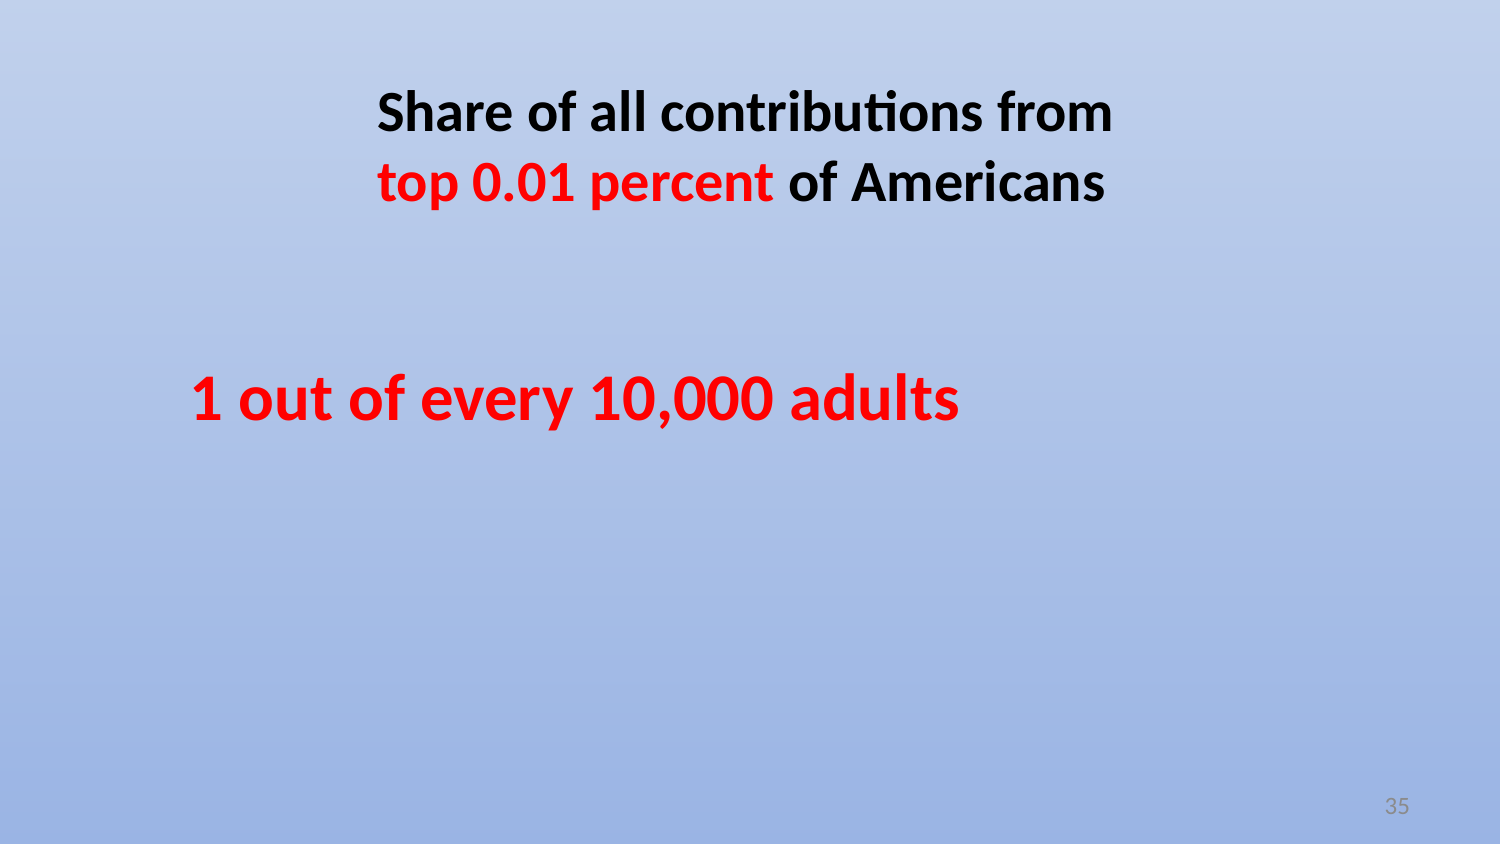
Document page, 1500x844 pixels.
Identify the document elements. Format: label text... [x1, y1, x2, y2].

slide_number 35 [1074, 782, 1425, 827]
text_box 1 out of every 10,000 adults [174, 346, 1275, 522]
text_box Share of all contributions from top 0.01 percent of Americans [362, 65, 1188, 220]
